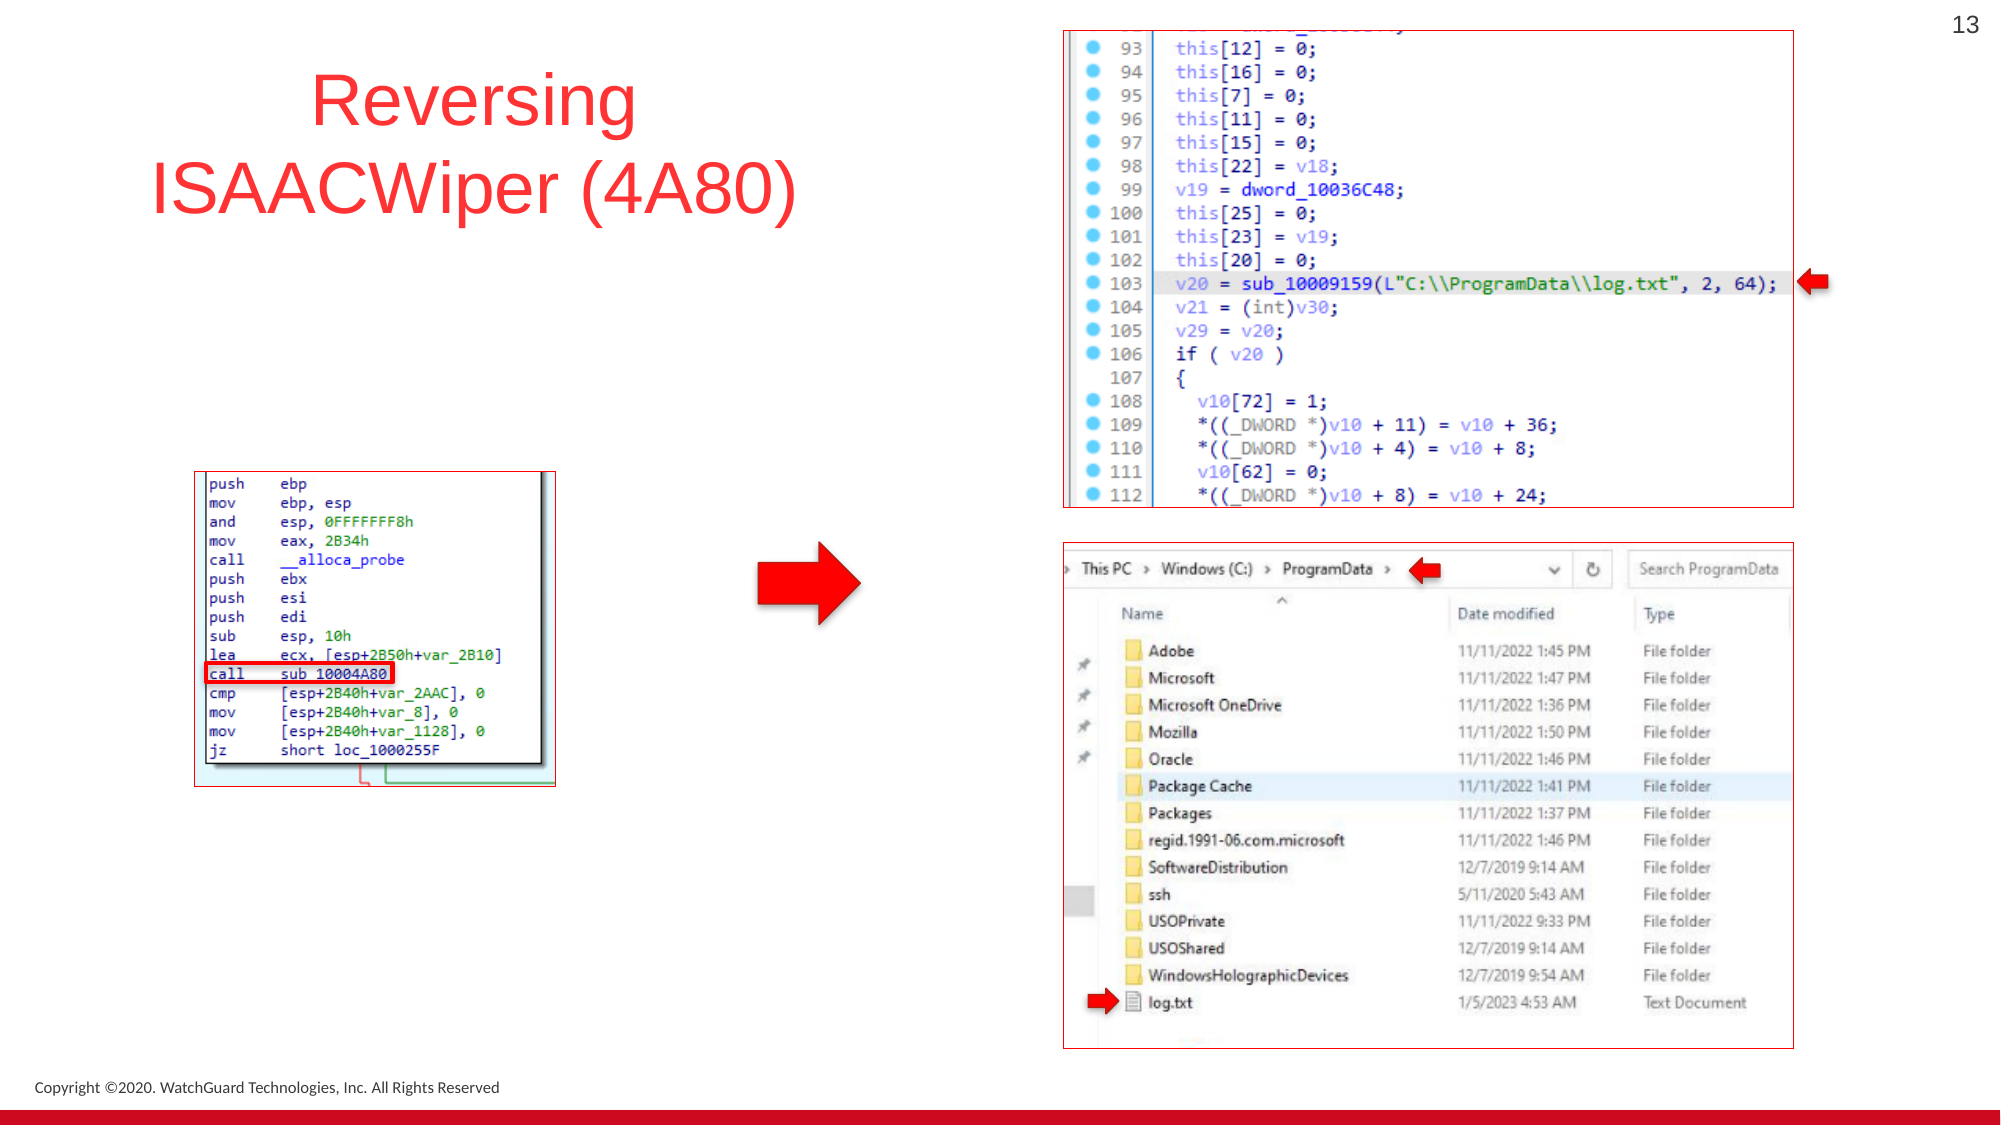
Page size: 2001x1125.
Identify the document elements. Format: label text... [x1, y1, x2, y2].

picture [1063, 542, 1795, 1049]
title Reversing ISAACWiper (4A80) [99, 44, 849, 236]
picture [193, 470, 556, 787]
slide_number 13 [1865, 0, 1995, 54]
text_box [1799, 268, 1829, 295]
picture [1063, 30, 1794, 508]
text_box [757, 541, 861, 626]
